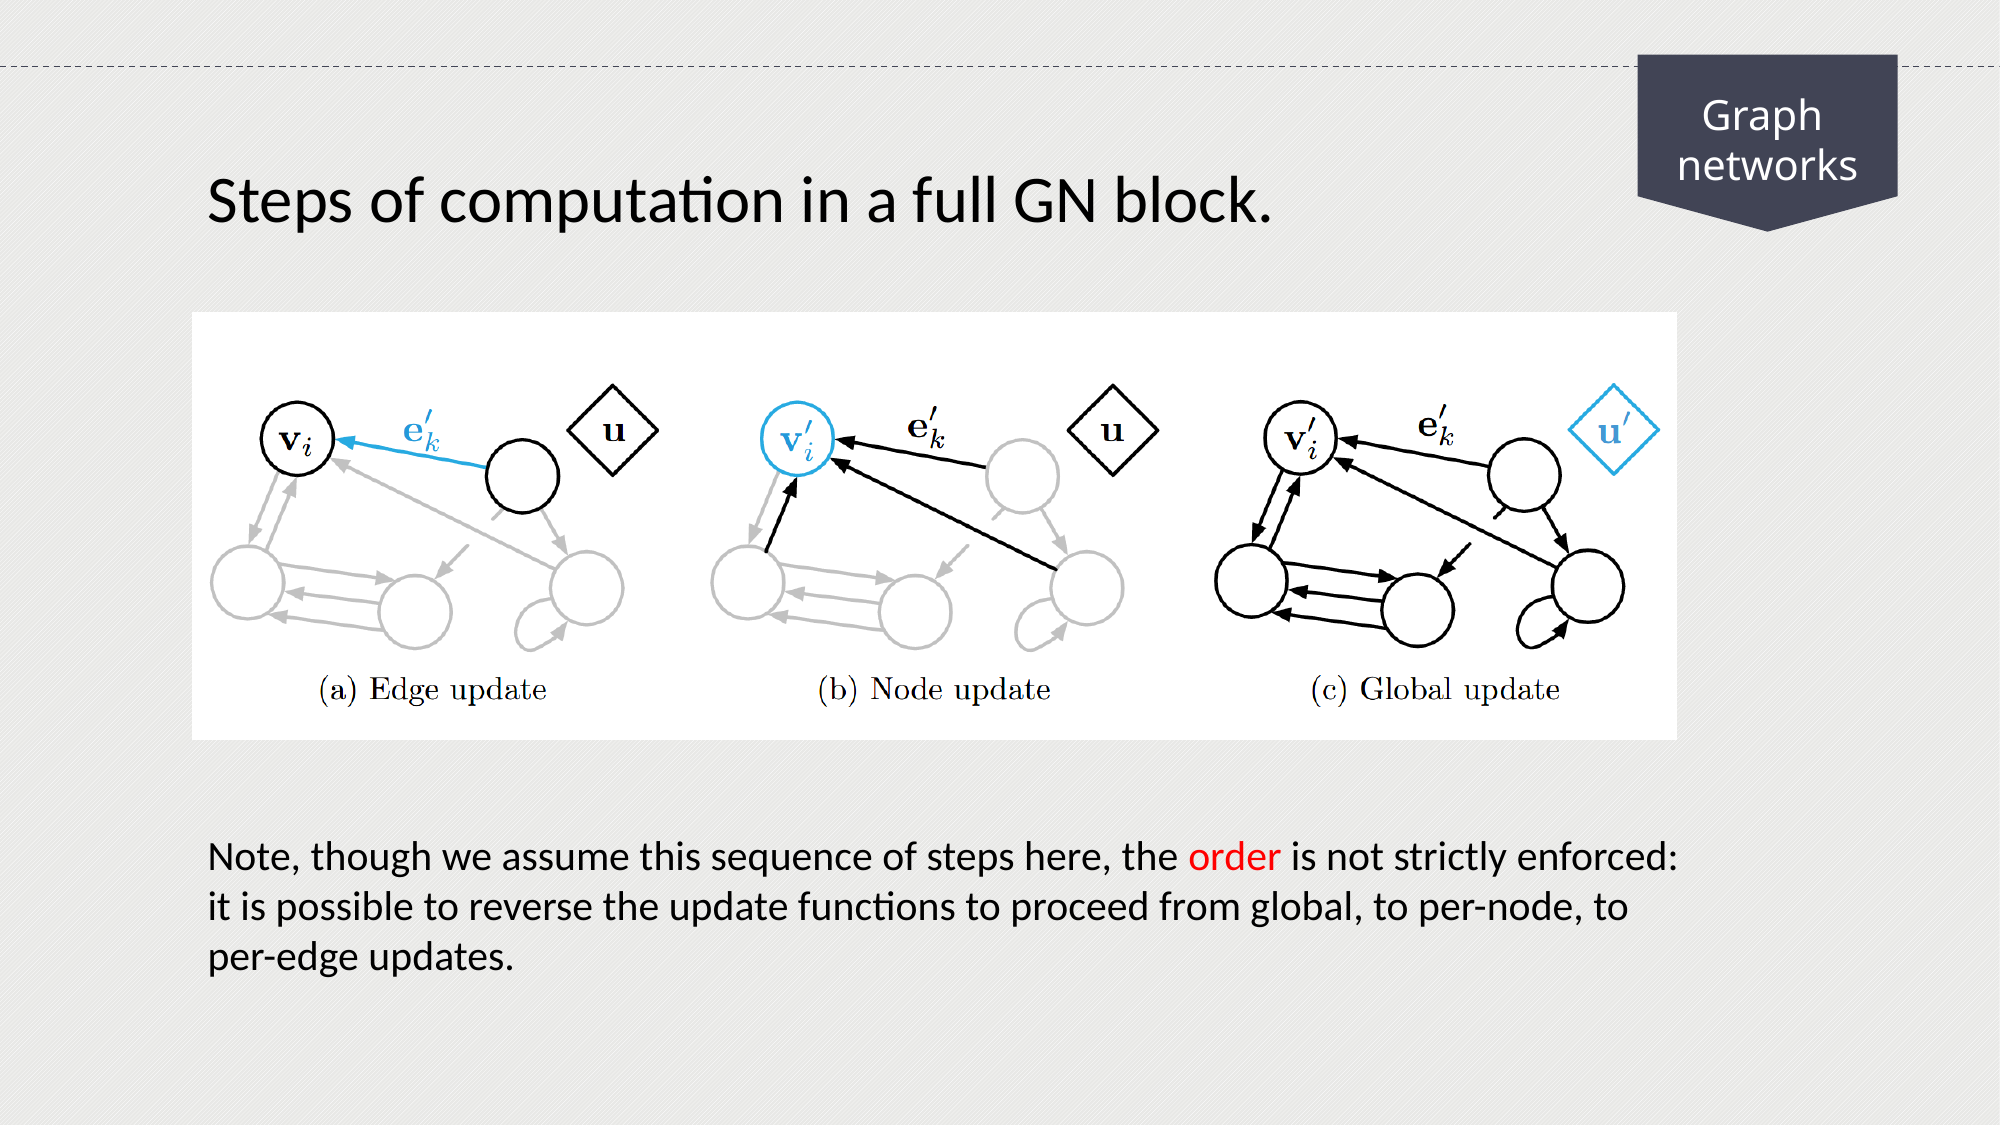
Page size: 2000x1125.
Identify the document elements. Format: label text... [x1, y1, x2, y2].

text_box [1635, 52, 1900, 65]
text_box Graph networks [1661, 81, 1874, 197]
text_box [1635, 78, 1900, 234]
text_box Note, though we assume this sequence of steps here, the order is not strictly enforced: it is possible to reverse the update functions to proceed from global, to per-node, to per-edge updates. [192, 821, 1697, 987]
text_box Steps of computation in a full GN block. [192, 148, 1374, 243]
picture [192, 312, 1678, 740]
